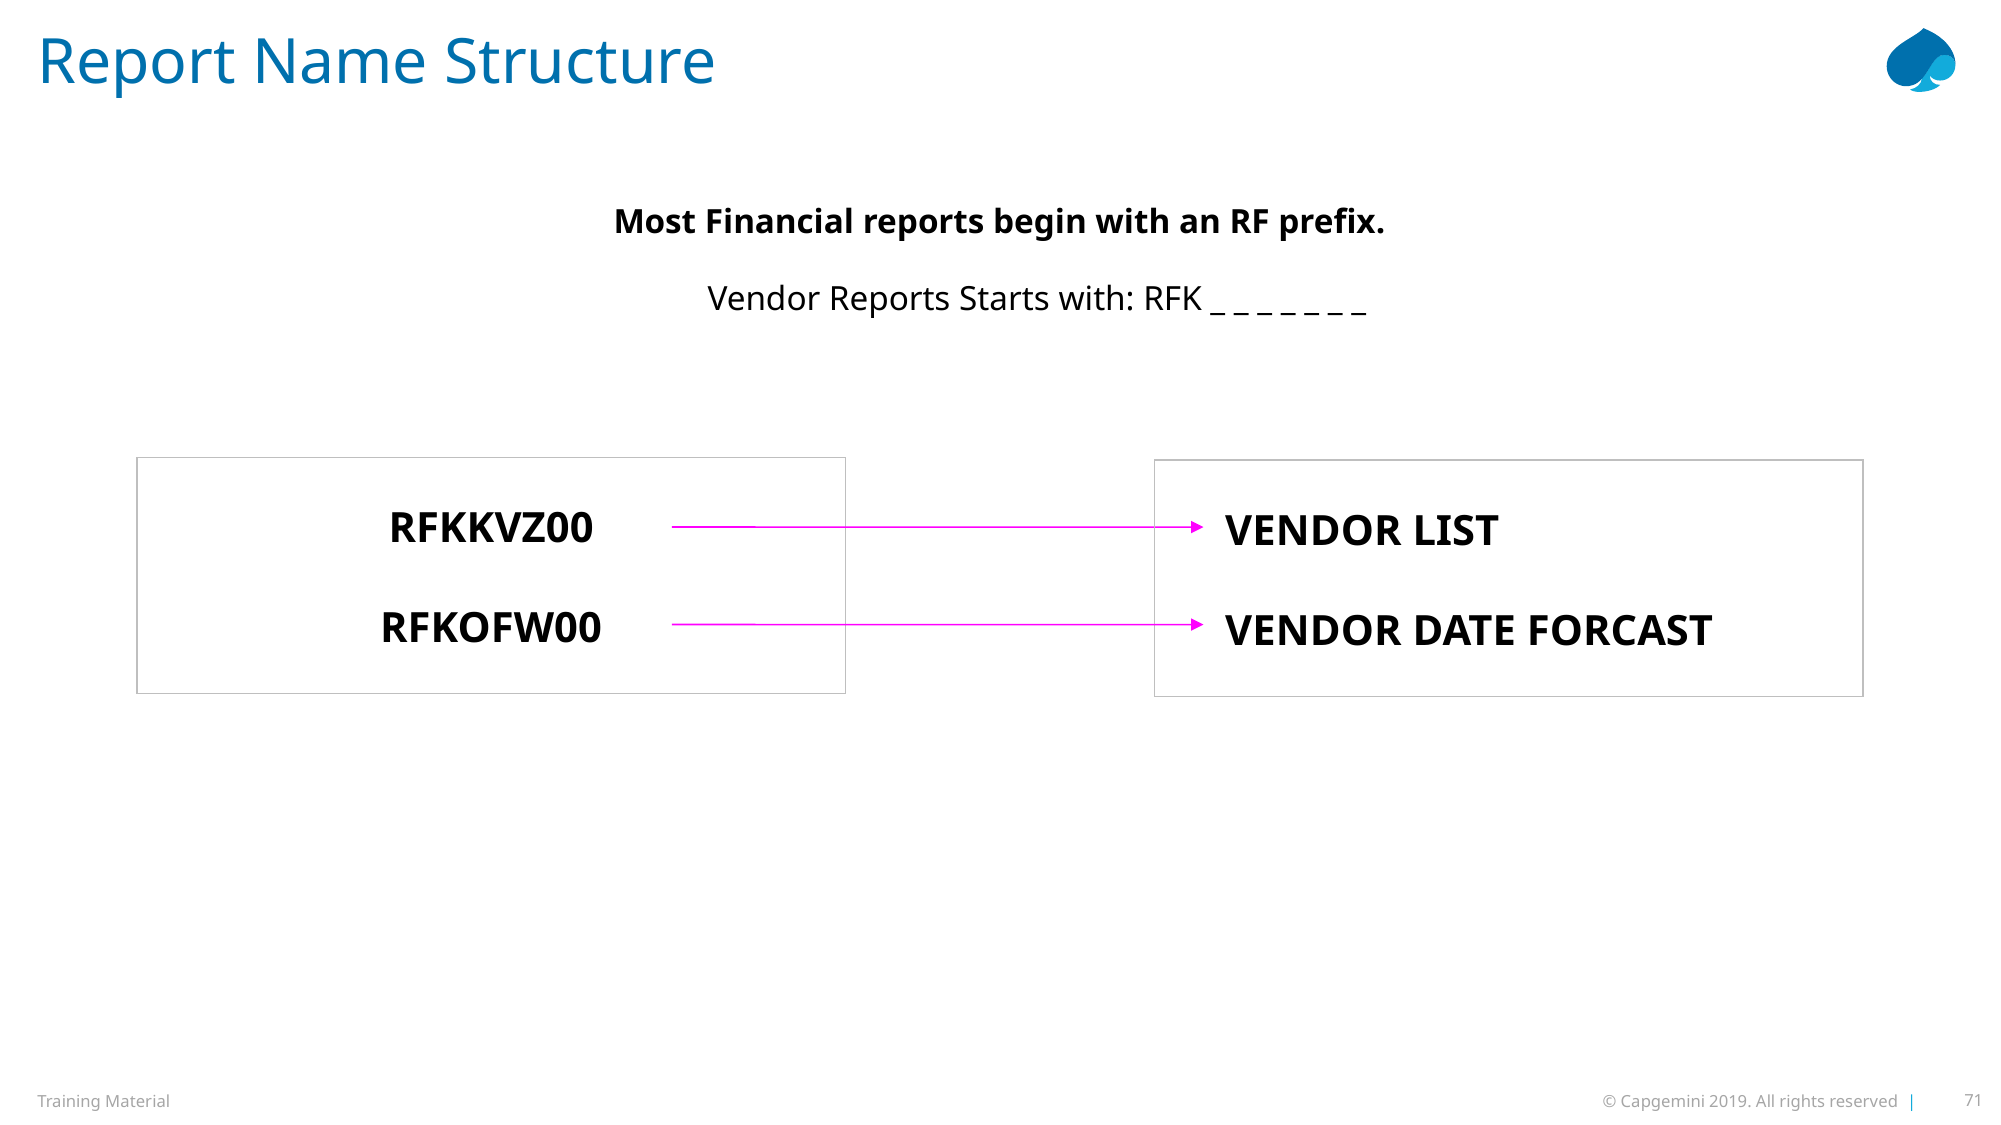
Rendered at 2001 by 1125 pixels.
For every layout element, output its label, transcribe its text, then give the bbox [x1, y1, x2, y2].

title Report Name Structure [37, 0, 1863, 119]
text_box [1349, 562, 1917, 825]
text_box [136, 457, 1863, 697]
text_box Most Financial reports begin with an RF prefix. Vendor Reports Starts with: RFK _ _ _ _ _ _ _ [421, 192, 1579, 325]
